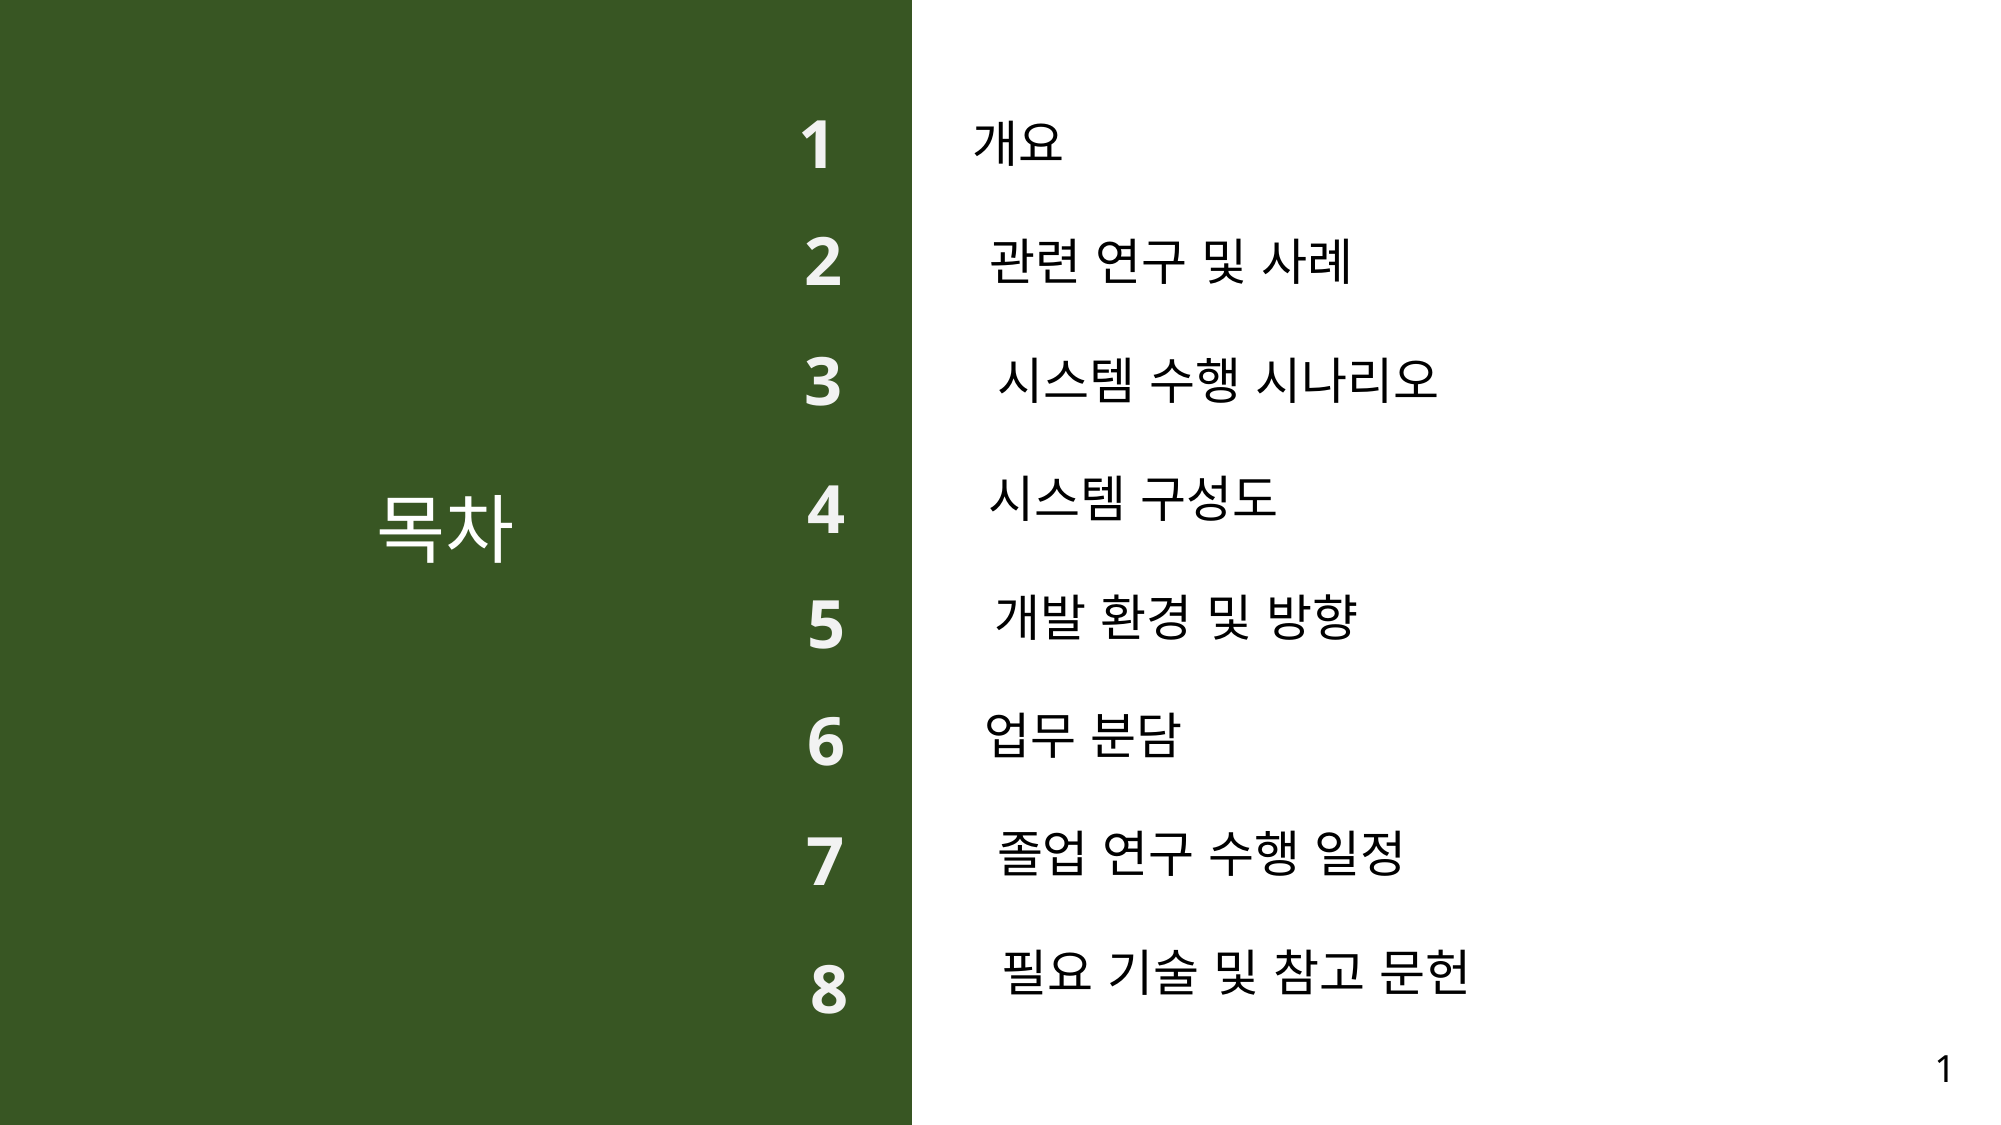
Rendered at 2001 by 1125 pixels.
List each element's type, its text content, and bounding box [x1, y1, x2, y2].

text_box 5 [792, 574, 861, 670]
text_box [0, 0, 913, 1125]
text_box 6 [792, 691, 861, 786]
text_box 1 [783, 94, 852, 190]
text_box 시스템 구성도 [973, 460, 1294, 535]
text_box 8 [795, 939, 864, 1035]
text_box 관련 연구 및 사례 [974, 223, 1369, 299]
text_box 졸업 연구 수행 일정 [982, 815, 1423, 891]
text_box 개발 환경 및 방향 [980, 578, 1374, 654]
text_box 4 [792, 459, 861, 555]
text_box 2 [789, 210, 858, 306]
text_box 업무 분담 [969, 696, 1198, 772]
text_box 개요 [957, 104, 1080, 180]
text_box 목차 [362, 475, 685, 580]
text_box 3 [789, 331, 858, 427]
text_box 시스템 수행 시나리오 [982, 341, 1455, 417]
text_box 1 [1890, 1009, 2000, 1125]
text_box 필요 기술 및 참고 문헌 [986, 933, 1487, 1009]
text_box 7 [791, 811, 860, 907]
